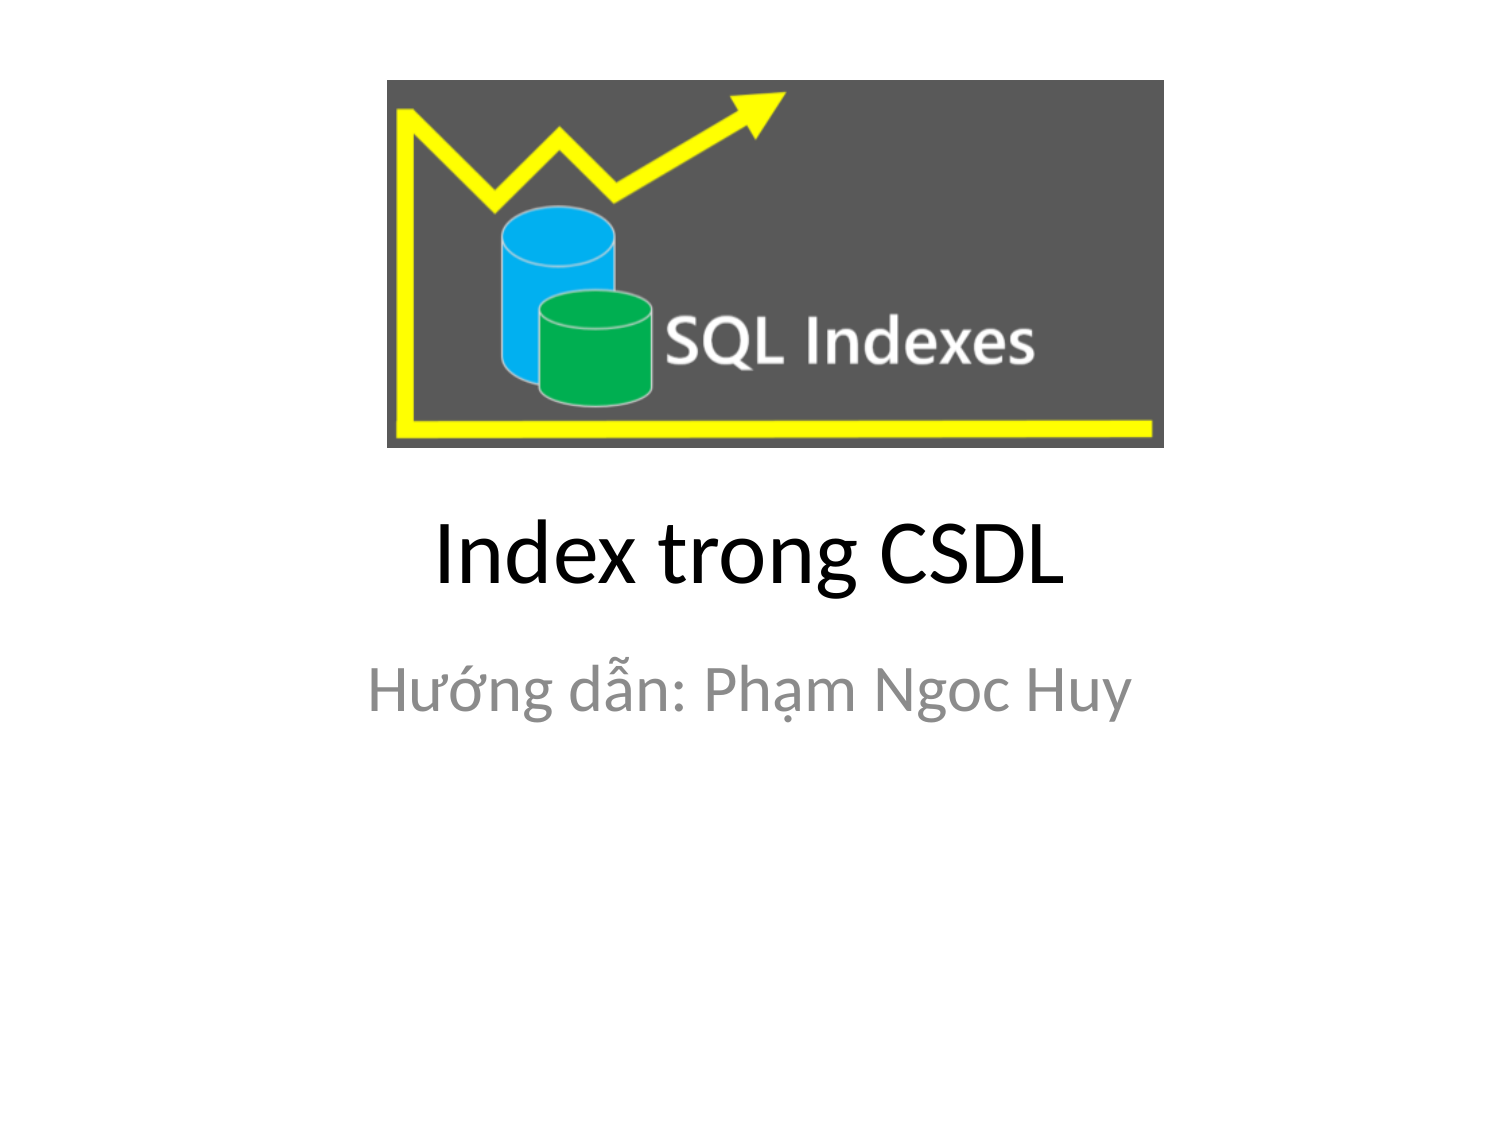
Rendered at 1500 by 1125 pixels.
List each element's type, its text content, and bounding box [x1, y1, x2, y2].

title Index trong CSDL [112, 426, 1388, 668]
subtitle Hướng dẫn: Phạm Ngoc Huy [225, 637, 1275, 925]
picture [387, 80, 1164, 448]
